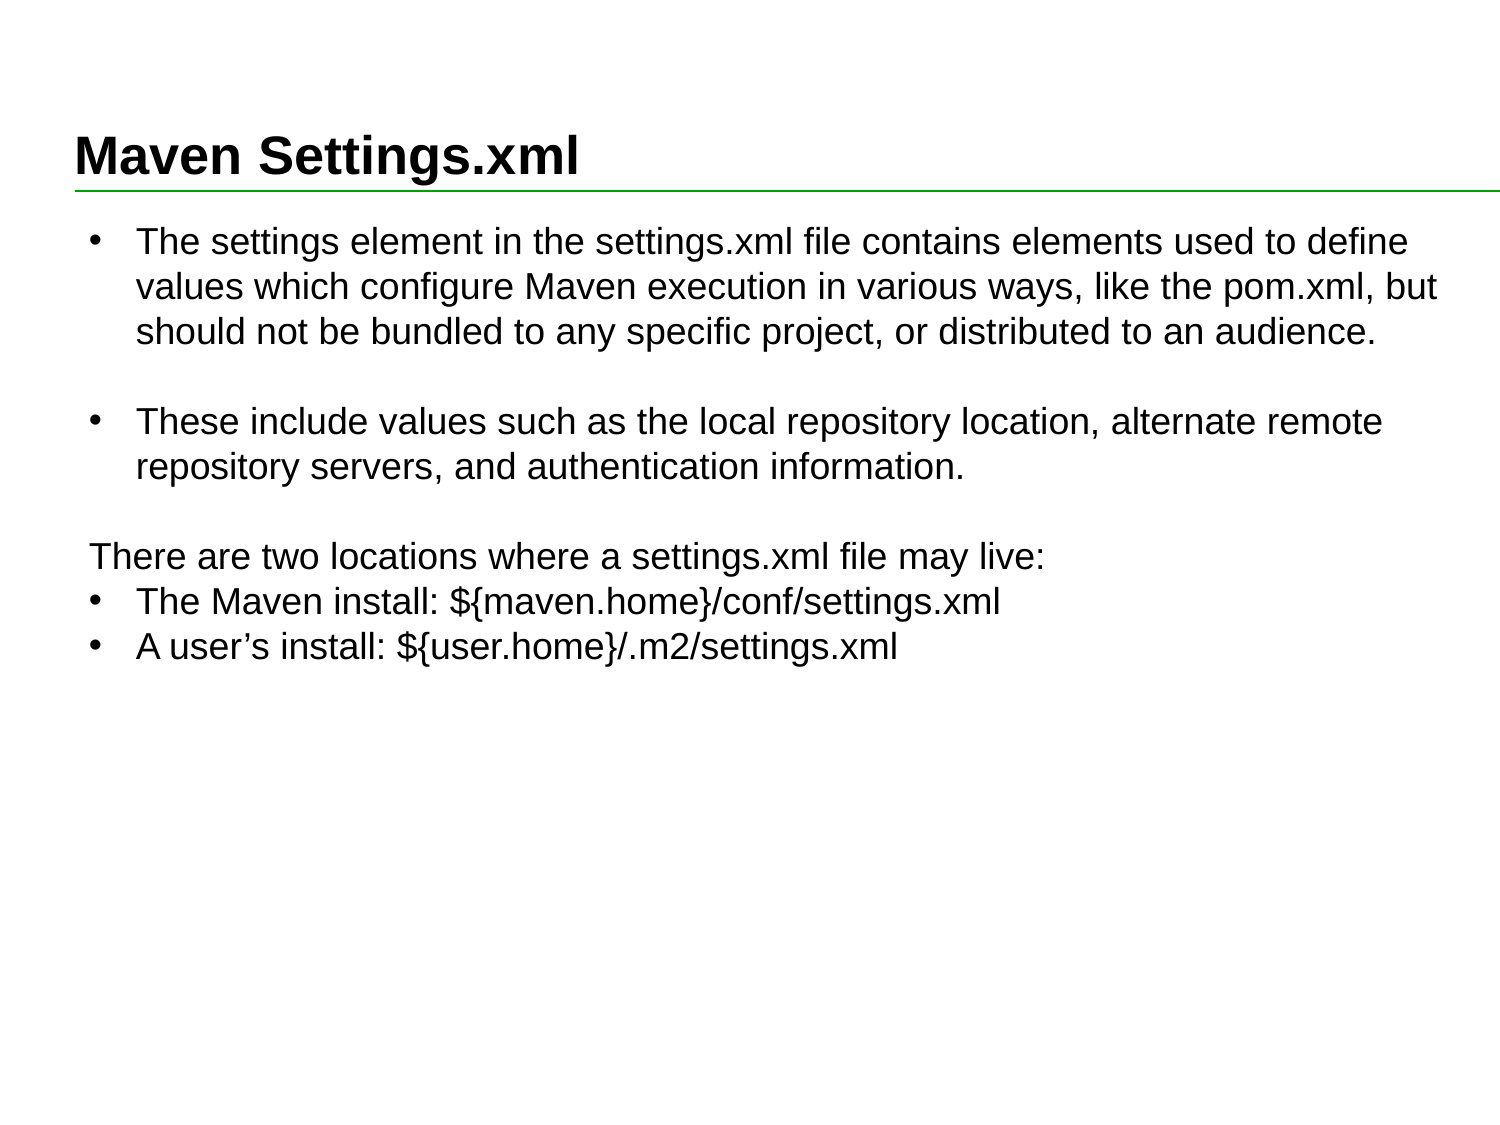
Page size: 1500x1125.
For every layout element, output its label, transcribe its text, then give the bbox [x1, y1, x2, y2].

text_box The settings element in the settings.xml file contains elements used to define values which configure Maven execution in various ways, like the pom.xml, but should not be bundled to any specific project, or distributed to an audience. These include values such as the local repository location, alternate remote repository servers, and authentication information. There are two locations where a settings.xml file may live: The Maven install: ${maven.home}/conf/settings.xml A user’s install: ${user.home}/.m2/settings.xml [74, 209, 1473, 675]
title Maven Settings.xml [74, 56, 1421, 186]
